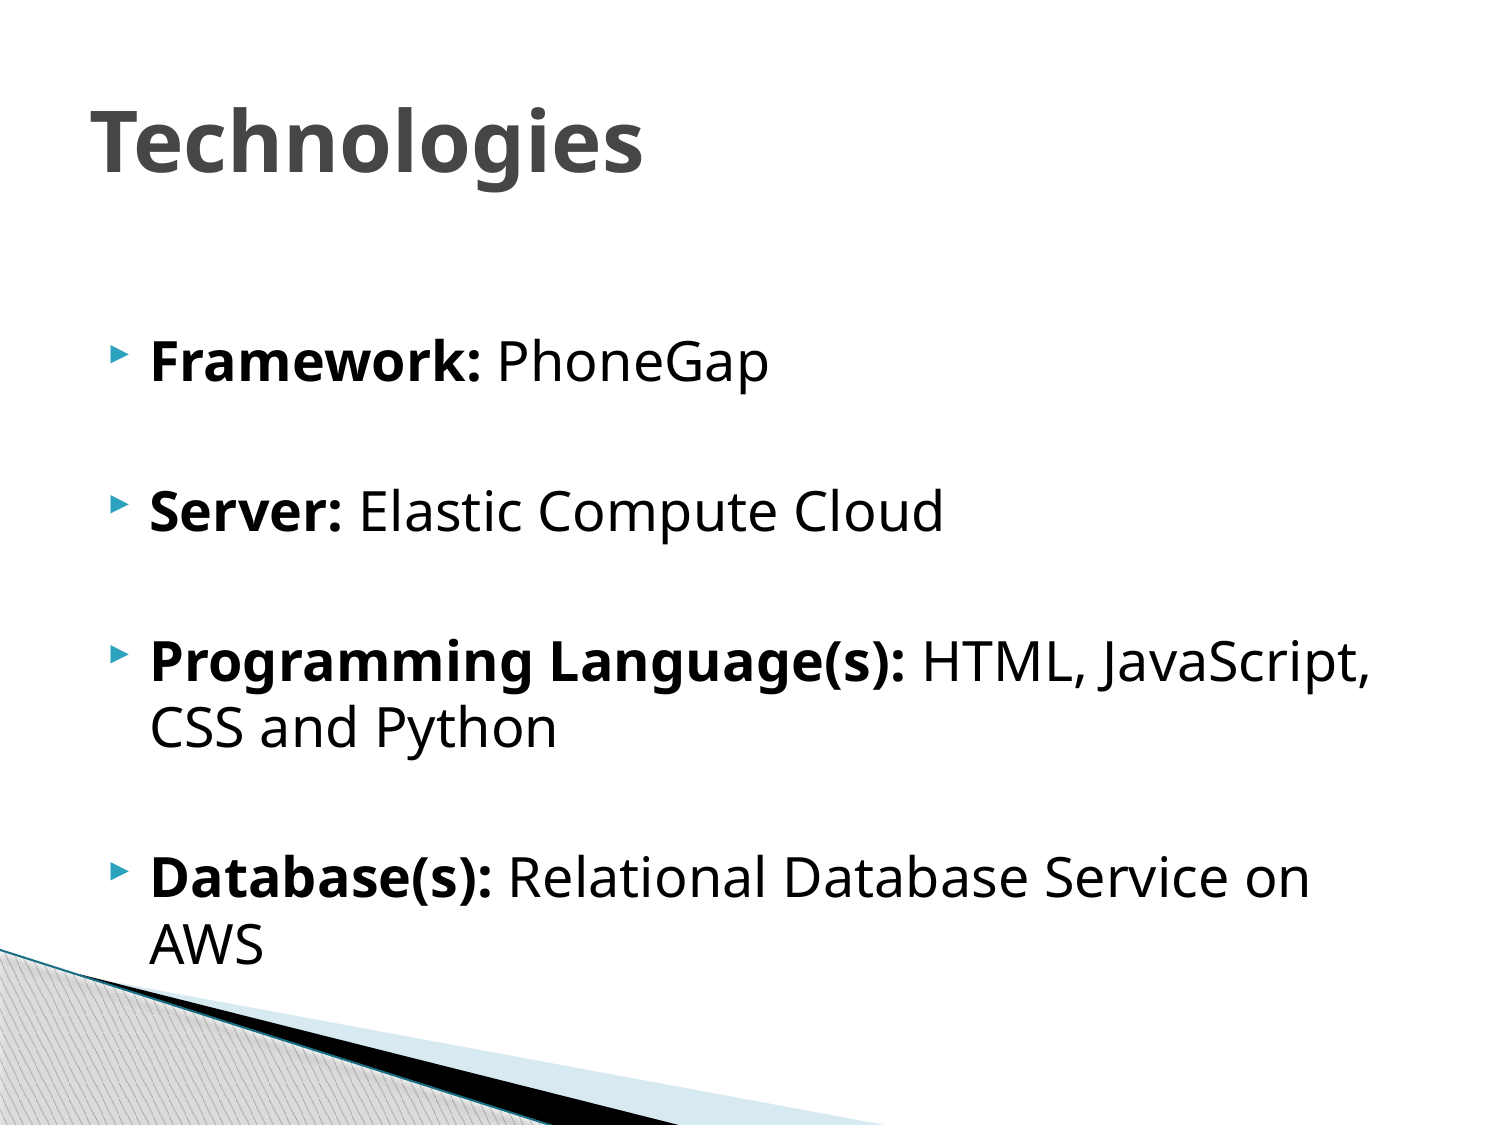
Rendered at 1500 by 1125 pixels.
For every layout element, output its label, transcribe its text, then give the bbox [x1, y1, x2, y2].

title Technologies [75, 45, 1425, 233]
list Framework: PhoneGap Server: Elastic Compute Cloud Programming Language(s): HTML, JavaScript, CSS and Python Database(s): Relational Database Service on AWS [75, 243, 1425, 986]
